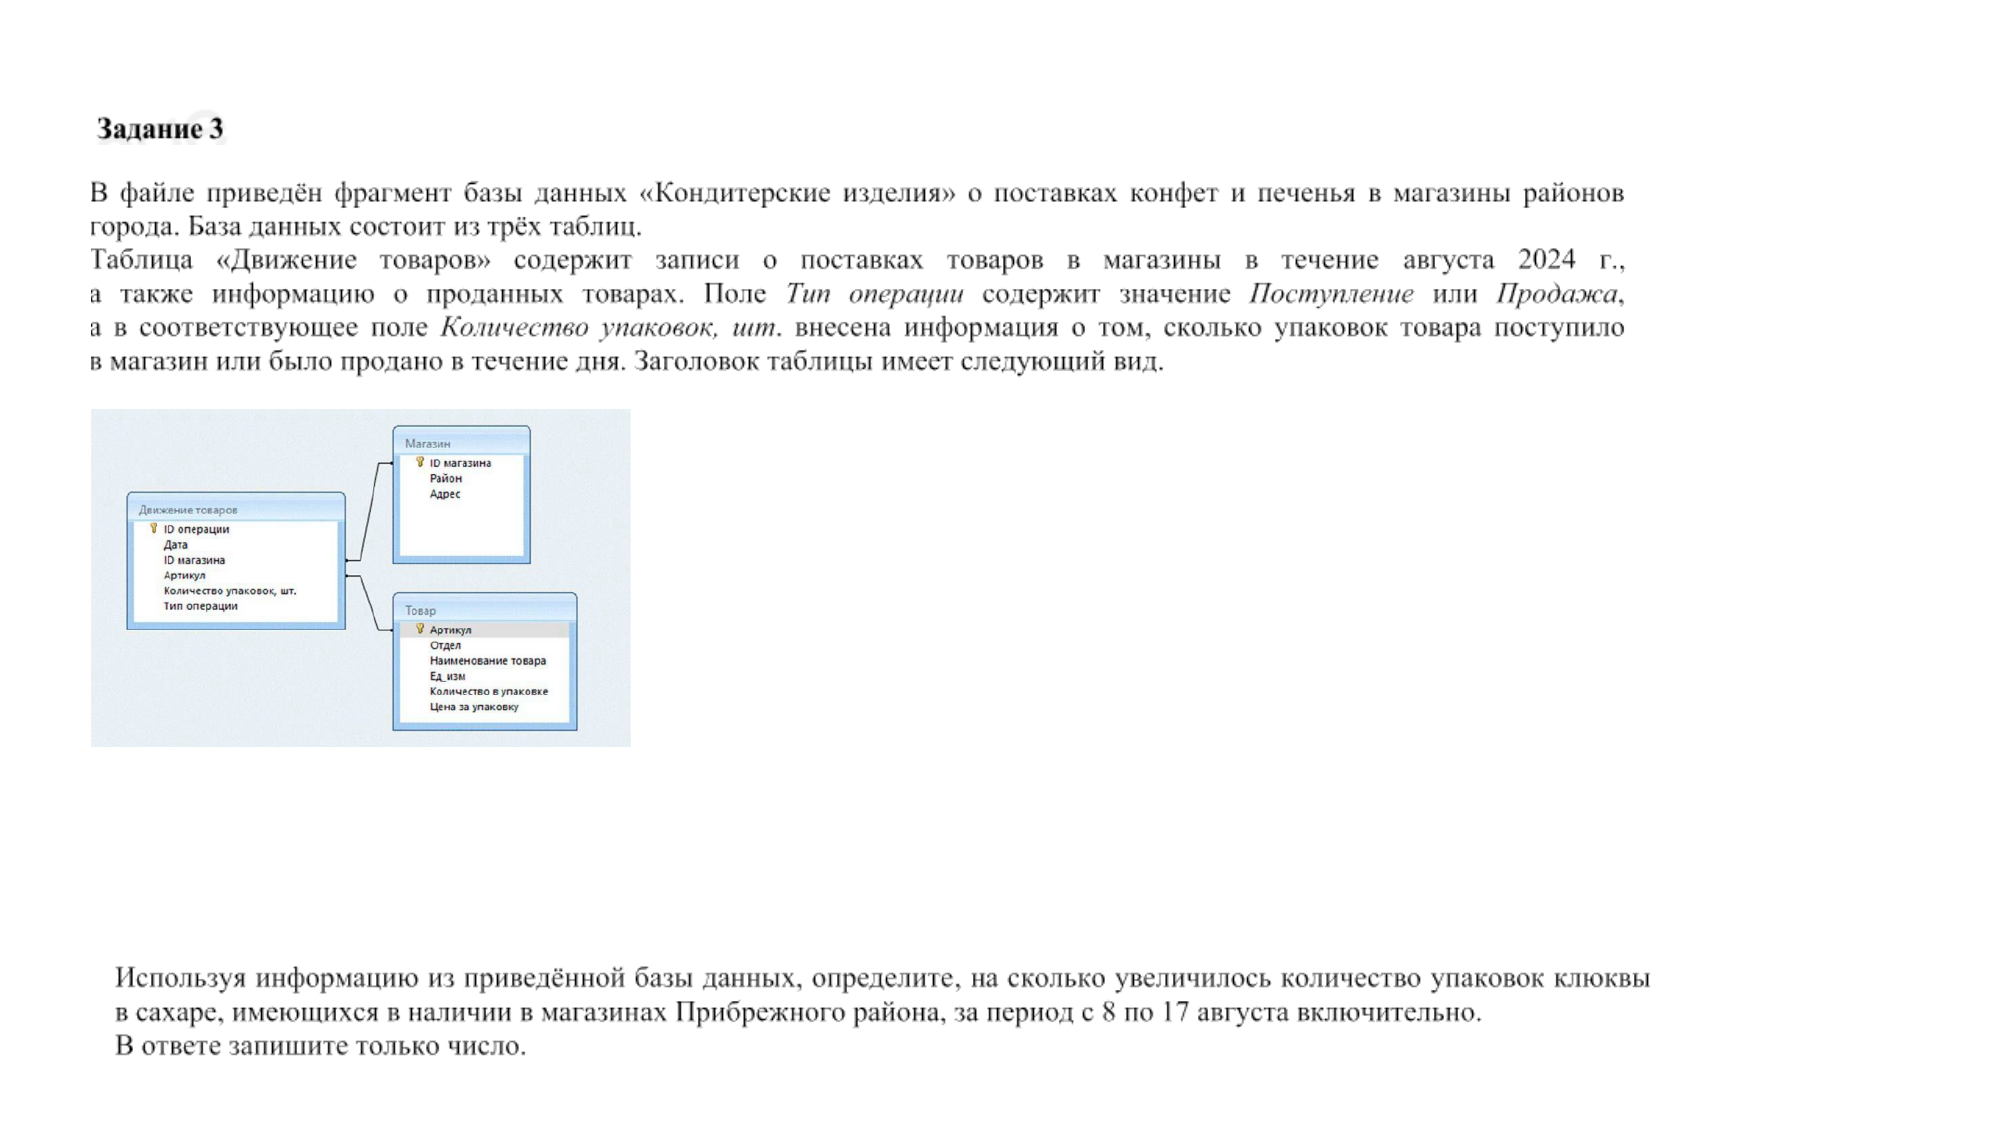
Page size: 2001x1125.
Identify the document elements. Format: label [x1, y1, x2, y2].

picture [91, 106, 229, 145]
picture [111, 959, 1658, 1060]
picture [91, 172, 1635, 382]
picture [91, 409, 631, 748]
